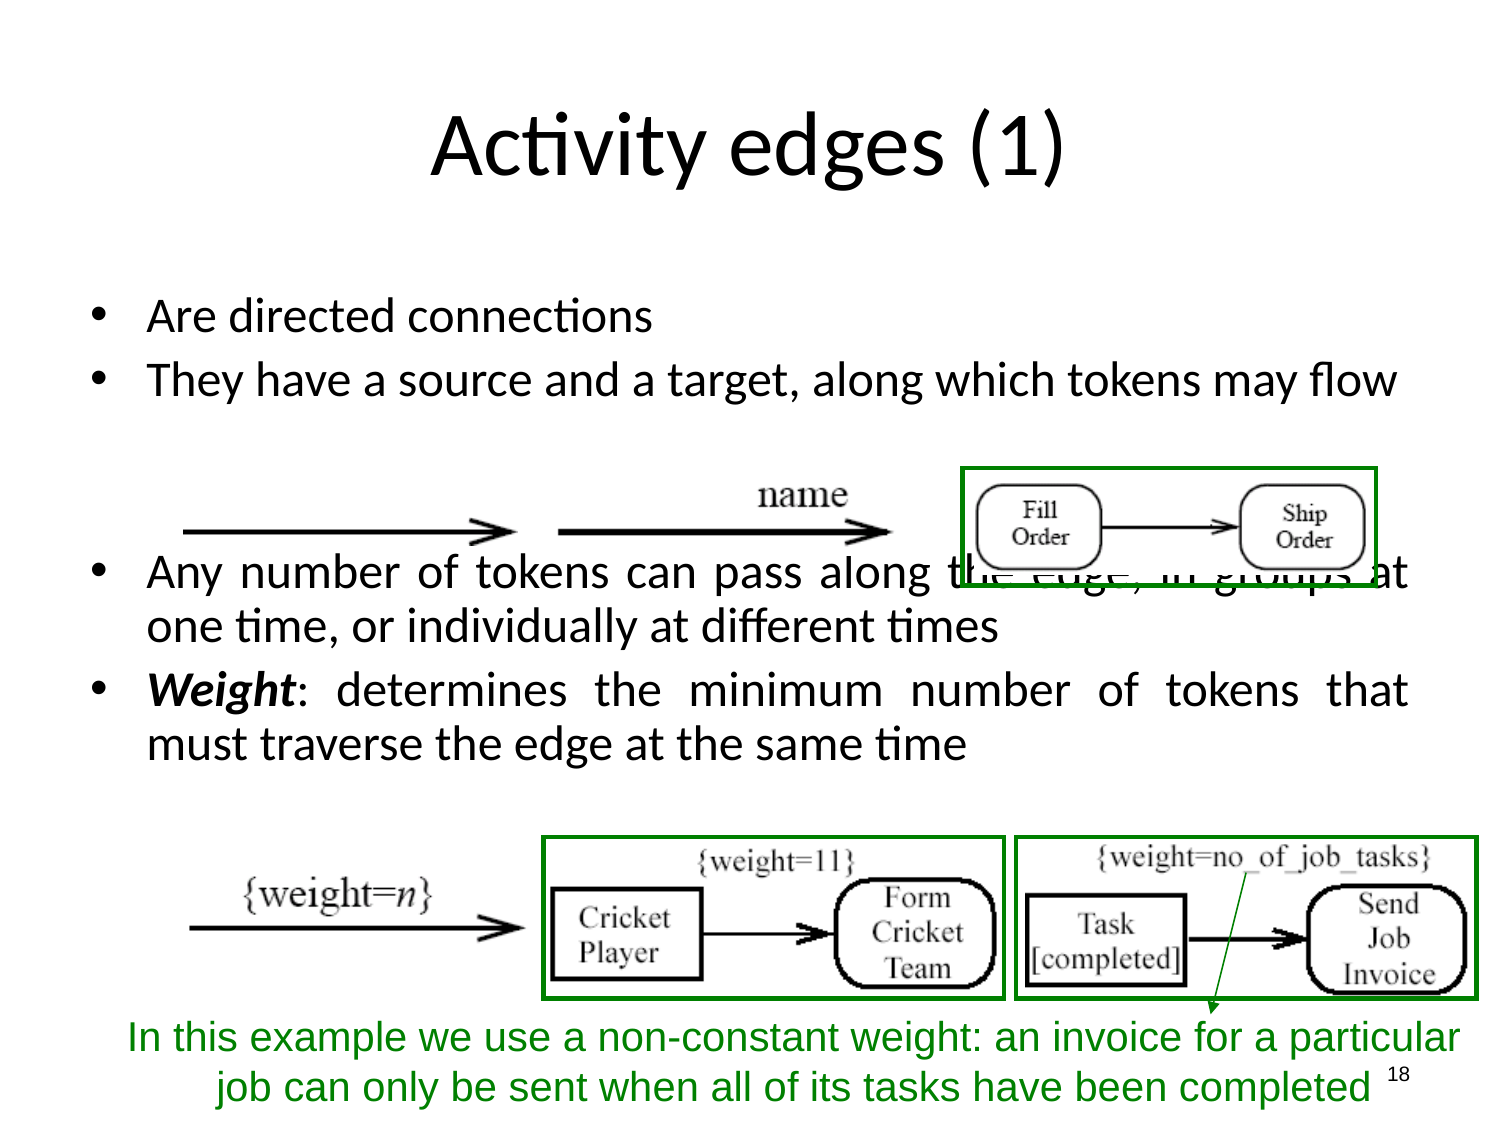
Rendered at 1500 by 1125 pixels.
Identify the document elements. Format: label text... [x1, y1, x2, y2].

text_box [962, 467, 1376, 586]
picture [549, 846, 1001, 991]
text_box [1208, 1004, 1220, 1015]
picture [548, 482, 900, 557]
text_box In this example we use a non-constant weight: an invoice for a particular job can only be sent when all of its tasks have been completed [88, 1002, 1500, 1118]
text_box [543, 837, 1005, 999]
list Are directed connections They have a source and a target, along which tokens may flow Any number of tokens can pass along the edge, in groups at one time, or individually at different times Weight: determines the minimum number of tokens that must traverse the edge at the same time [74, 281, 1426, 859]
picture [974, 482, 1369, 575]
picture [182, 517, 518, 547]
picture [1024, 842, 1469, 997]
title Activity edges (1) [74, 44, 1426, 233]
text_box [1016, 837, 1477, 999]
picture [174, 869, 529, 953]
